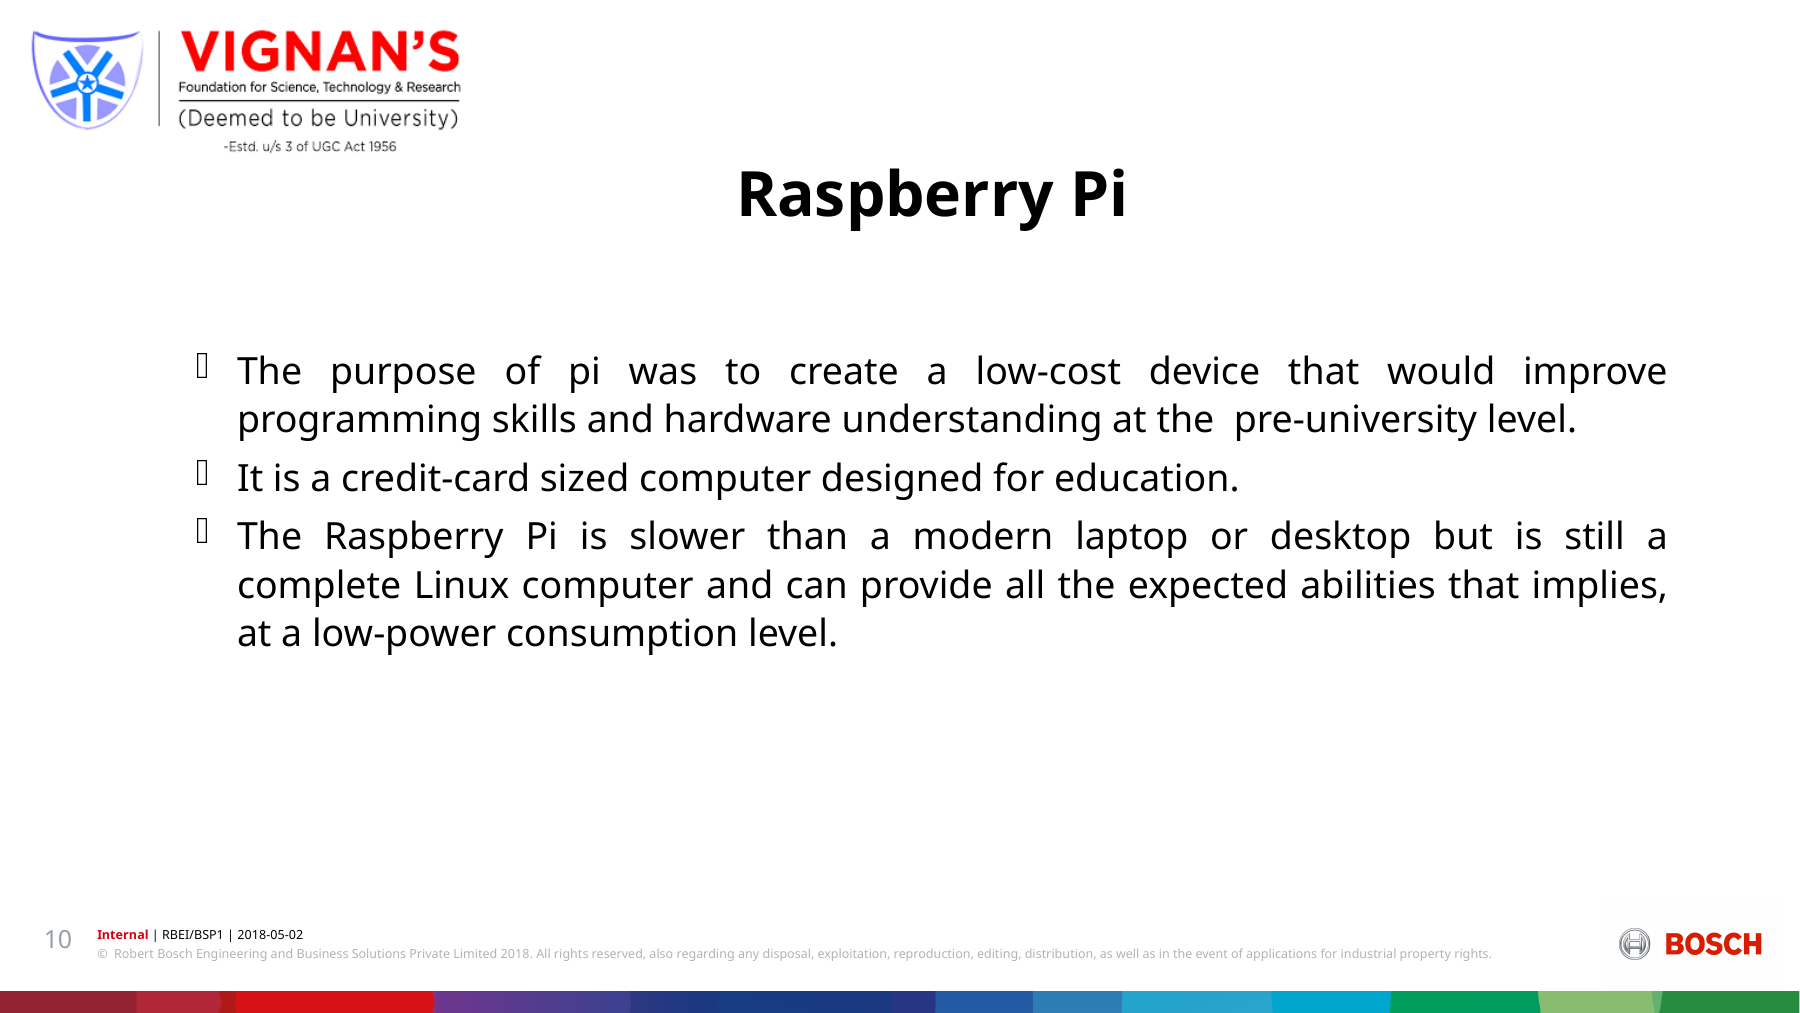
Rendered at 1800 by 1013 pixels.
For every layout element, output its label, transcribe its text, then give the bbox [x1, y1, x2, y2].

text_box 10 [43, 923, 92, 991]
picture [0, 991, 1272, 1013]
picture [13, 15, 484, 164]
text_box The purpose of pi was to create a low-cost device that would improve programming skills and hardware understanding at the pre-university level. It is a credit-card sized computer designed for education. The Raspberry Pi is slower than a modern laptop or desktop but is still a complete Linux computer and can provide all the expected abilities that implies, at a low-power consumption level. [181, 336, 1684, 859]
text_box © Robert Bosch Engineering and Business Solutions Private Limited 2018. All rights reserved, also regarding any disposal, exploitation, reproduction, editing, distribution, as well as in the event of applications for industrial property rights. [97, 944, 1599, 980]
picture [1390, 991, 1800, 1013]
text_box Raspberry Pi [212, 154, 1653, 302]
text_box Internal | RBEI/BSP1 | 2018-05-02 [97, 925, 1599, 944]
